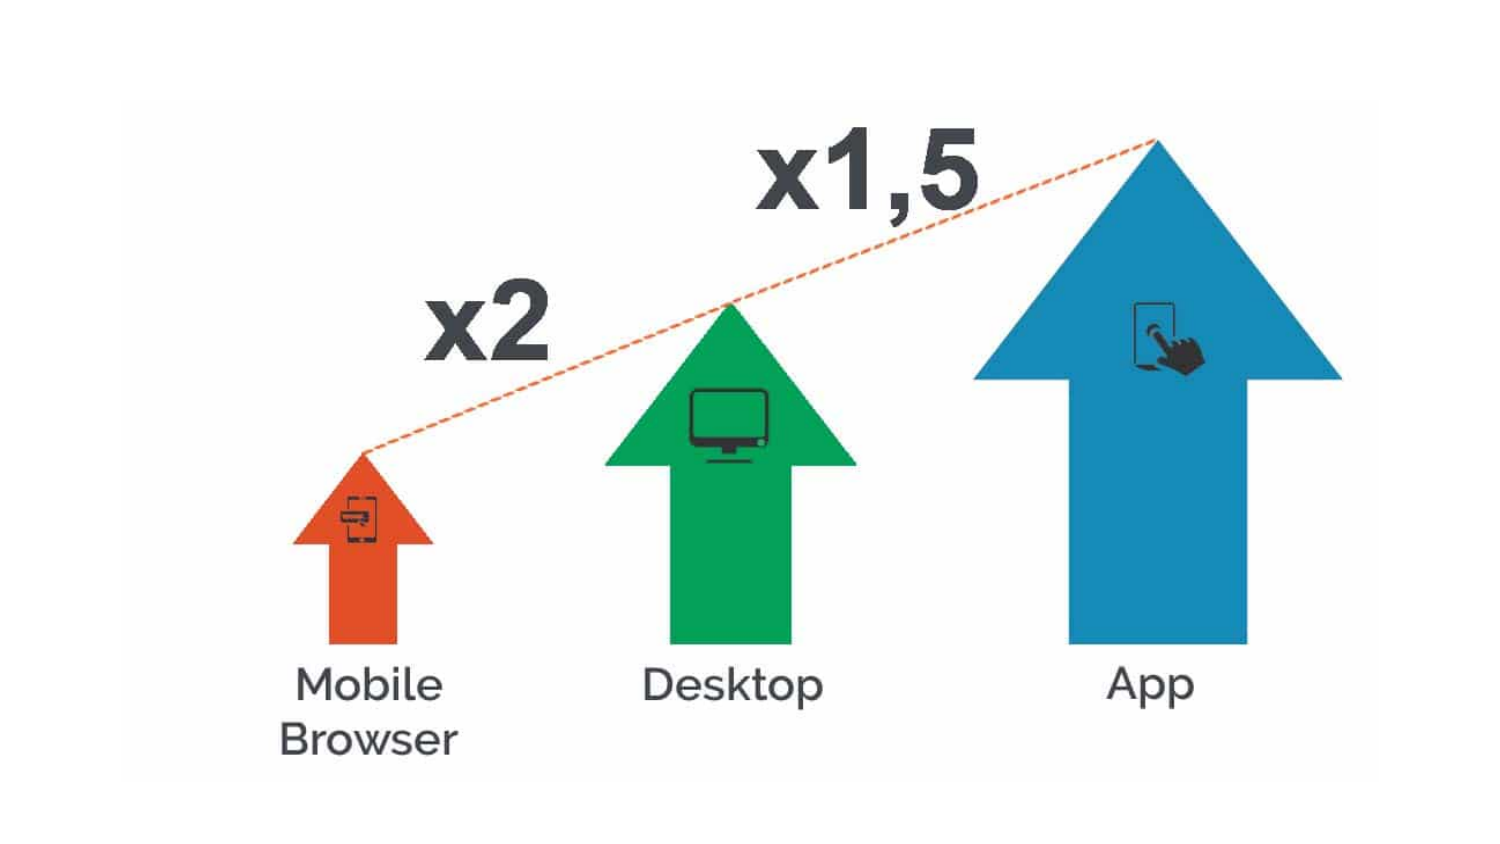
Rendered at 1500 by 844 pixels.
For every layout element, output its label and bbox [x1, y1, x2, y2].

picture [121, 100, 1380, 782]
